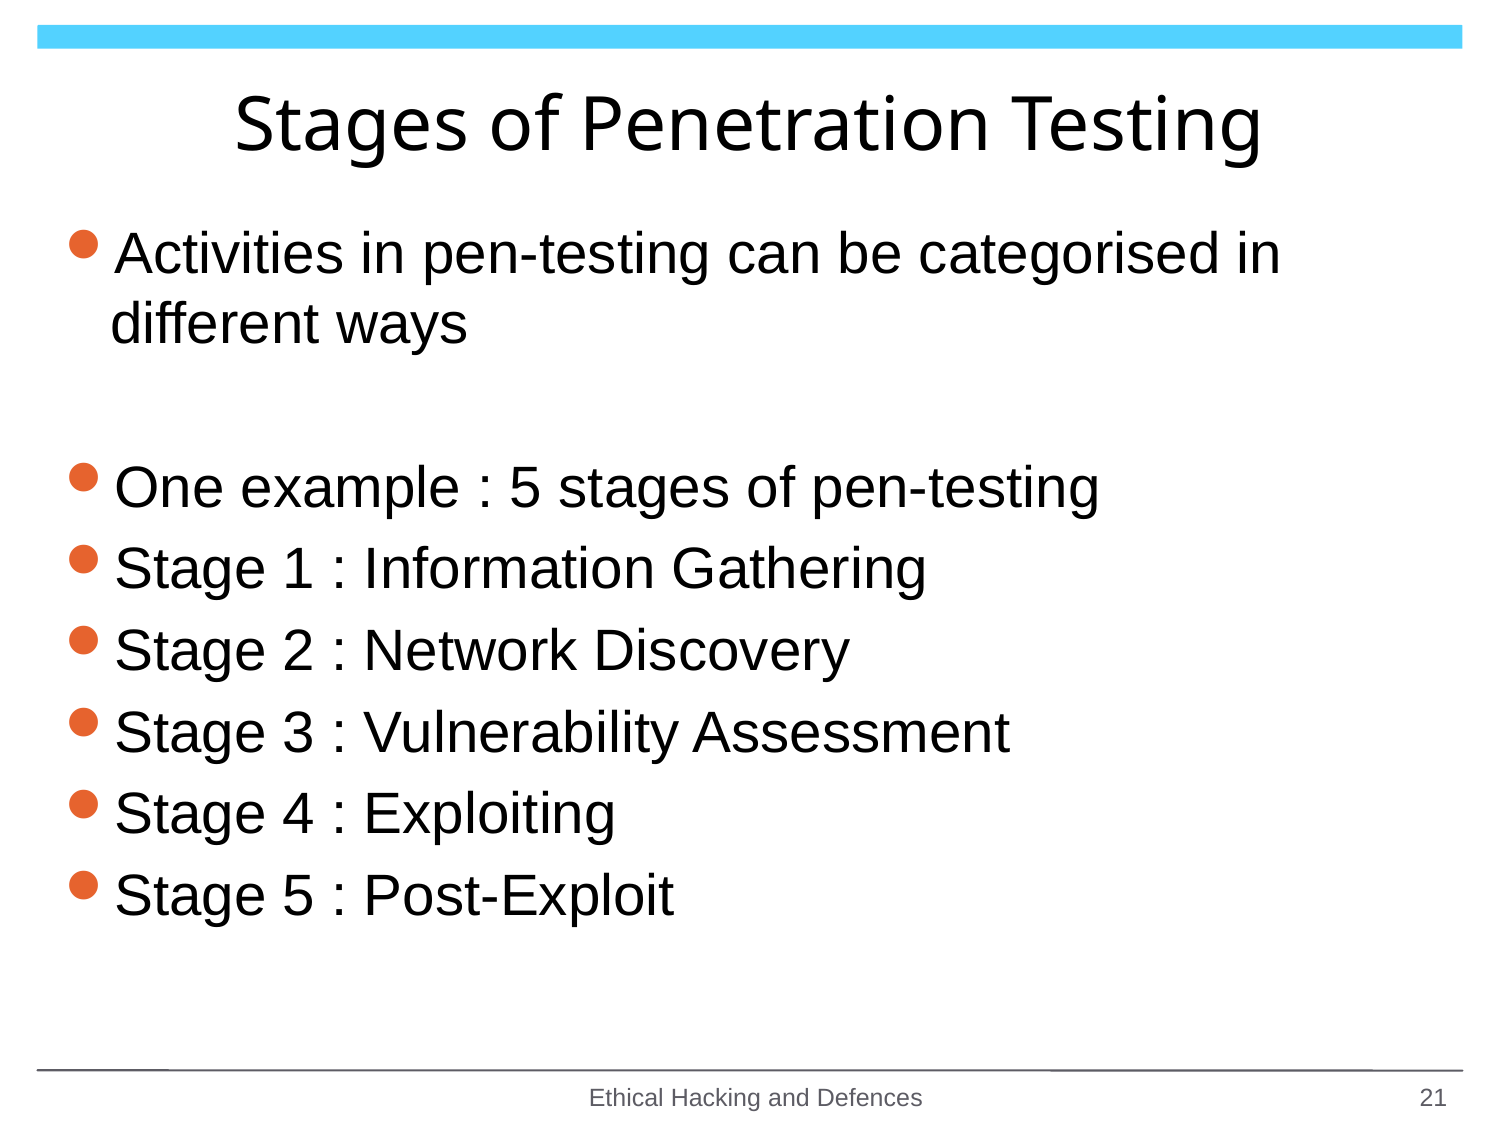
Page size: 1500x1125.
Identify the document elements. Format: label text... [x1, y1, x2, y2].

list Activities in pen-testing can be categorised in different ways One example : 5 stages of pen-testing Stage 1 : Information Gathering Stage 2 : Network Discovery Stage 3 : Vulnerability Assessment Stage 4 : Exploiting Stage 5 : Post-Exploit [50, 208, 1450, 1050]
footer Ethical Hacking and Defences [474, 1069, 1038, 1123]
slide_number 21 [1112, 1069, 1463, 1123]
title Stages of Penetration Testing [50, 45, 1450, 197]
